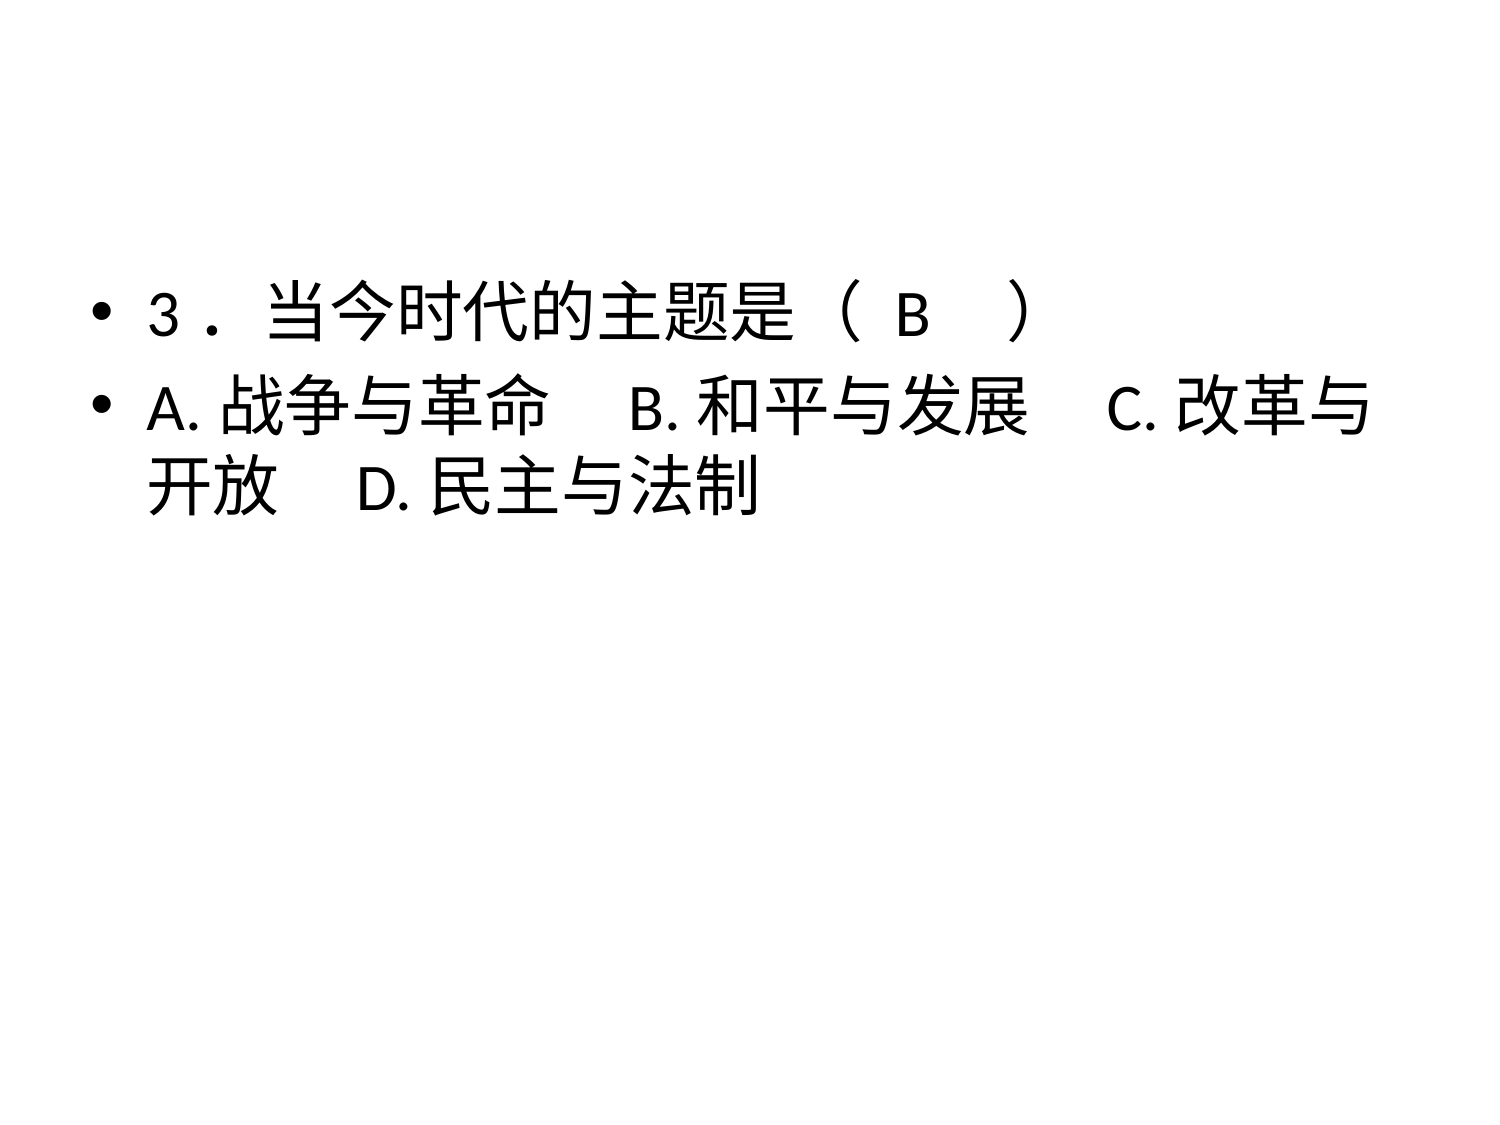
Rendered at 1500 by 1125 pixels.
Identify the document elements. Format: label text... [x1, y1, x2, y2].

list 3．当今时代的主题是（ B ） A.战争与革命 B.和平与发展 C.改革与开放 D.民主与法制 [75, 262, 1425, 1005]
